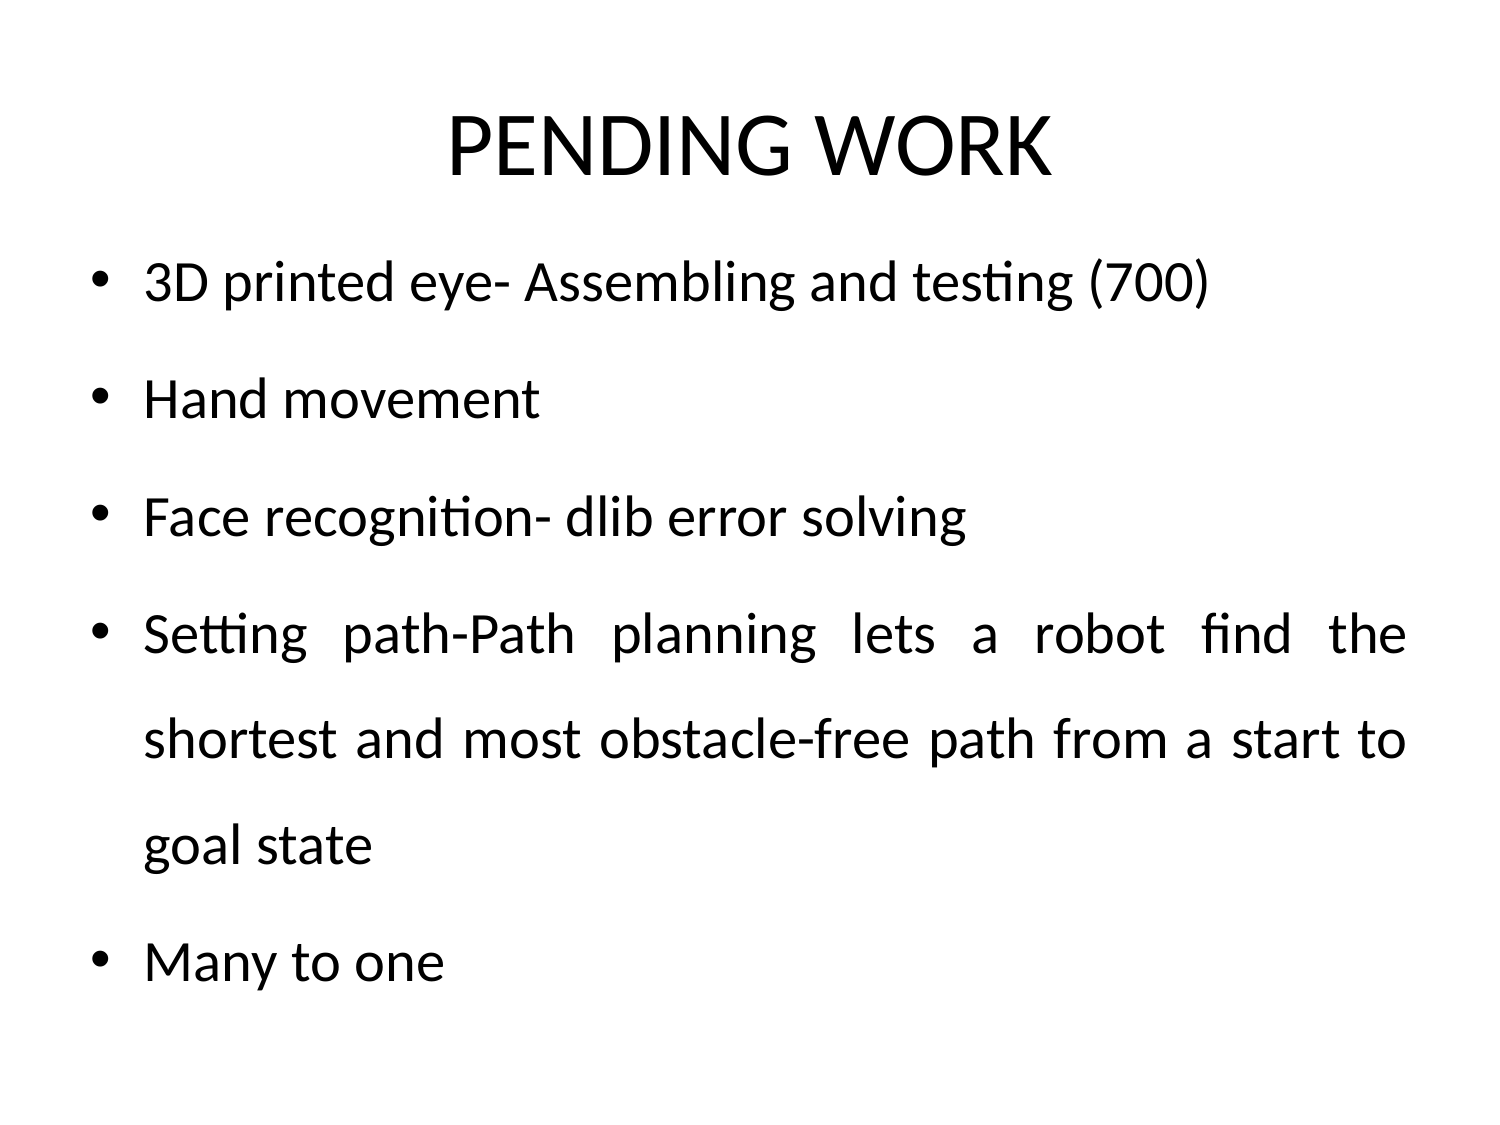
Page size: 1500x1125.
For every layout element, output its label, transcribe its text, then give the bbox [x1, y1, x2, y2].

title PENDING WORK [75, 45, 1425, 200]
list 3D printed eye- Assembling and testing (700) Hand movement Face recognition- dlib error solving Setting path-Path planning lets a robot find the shortest and most obstacle-free path from a start to goal state Many to one [75, 200, 1425, 1005]
